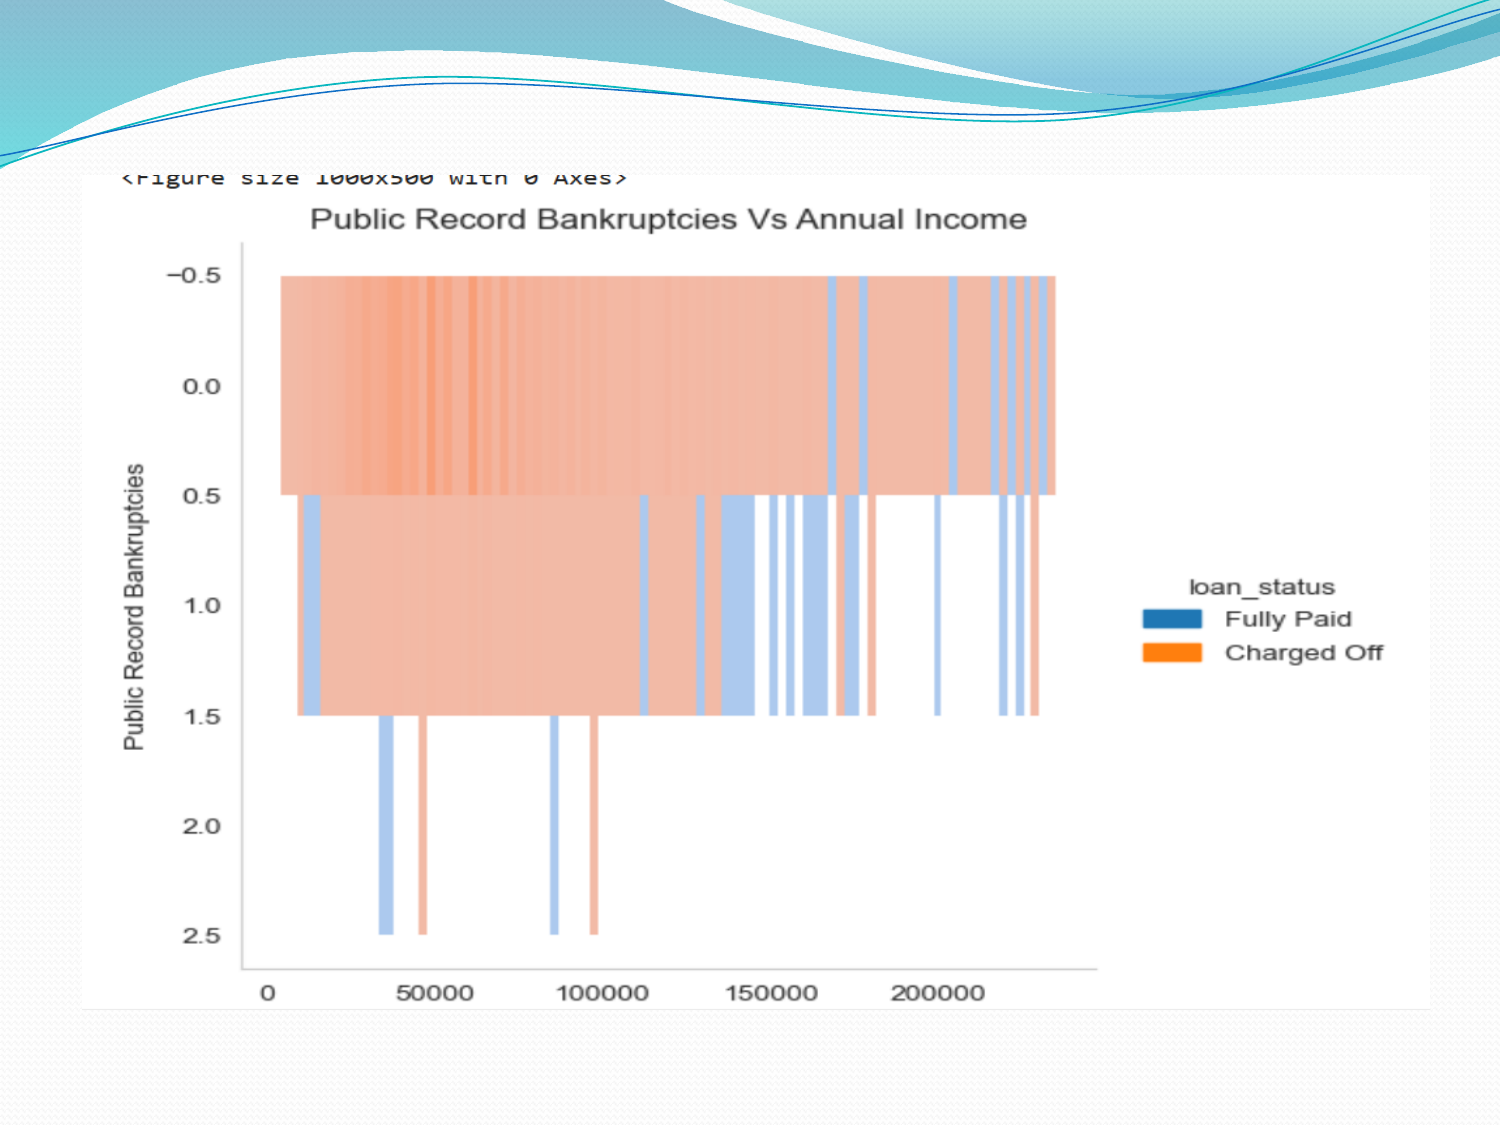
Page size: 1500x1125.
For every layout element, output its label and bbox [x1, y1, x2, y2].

picture [81, 175, 1430, 1010]
